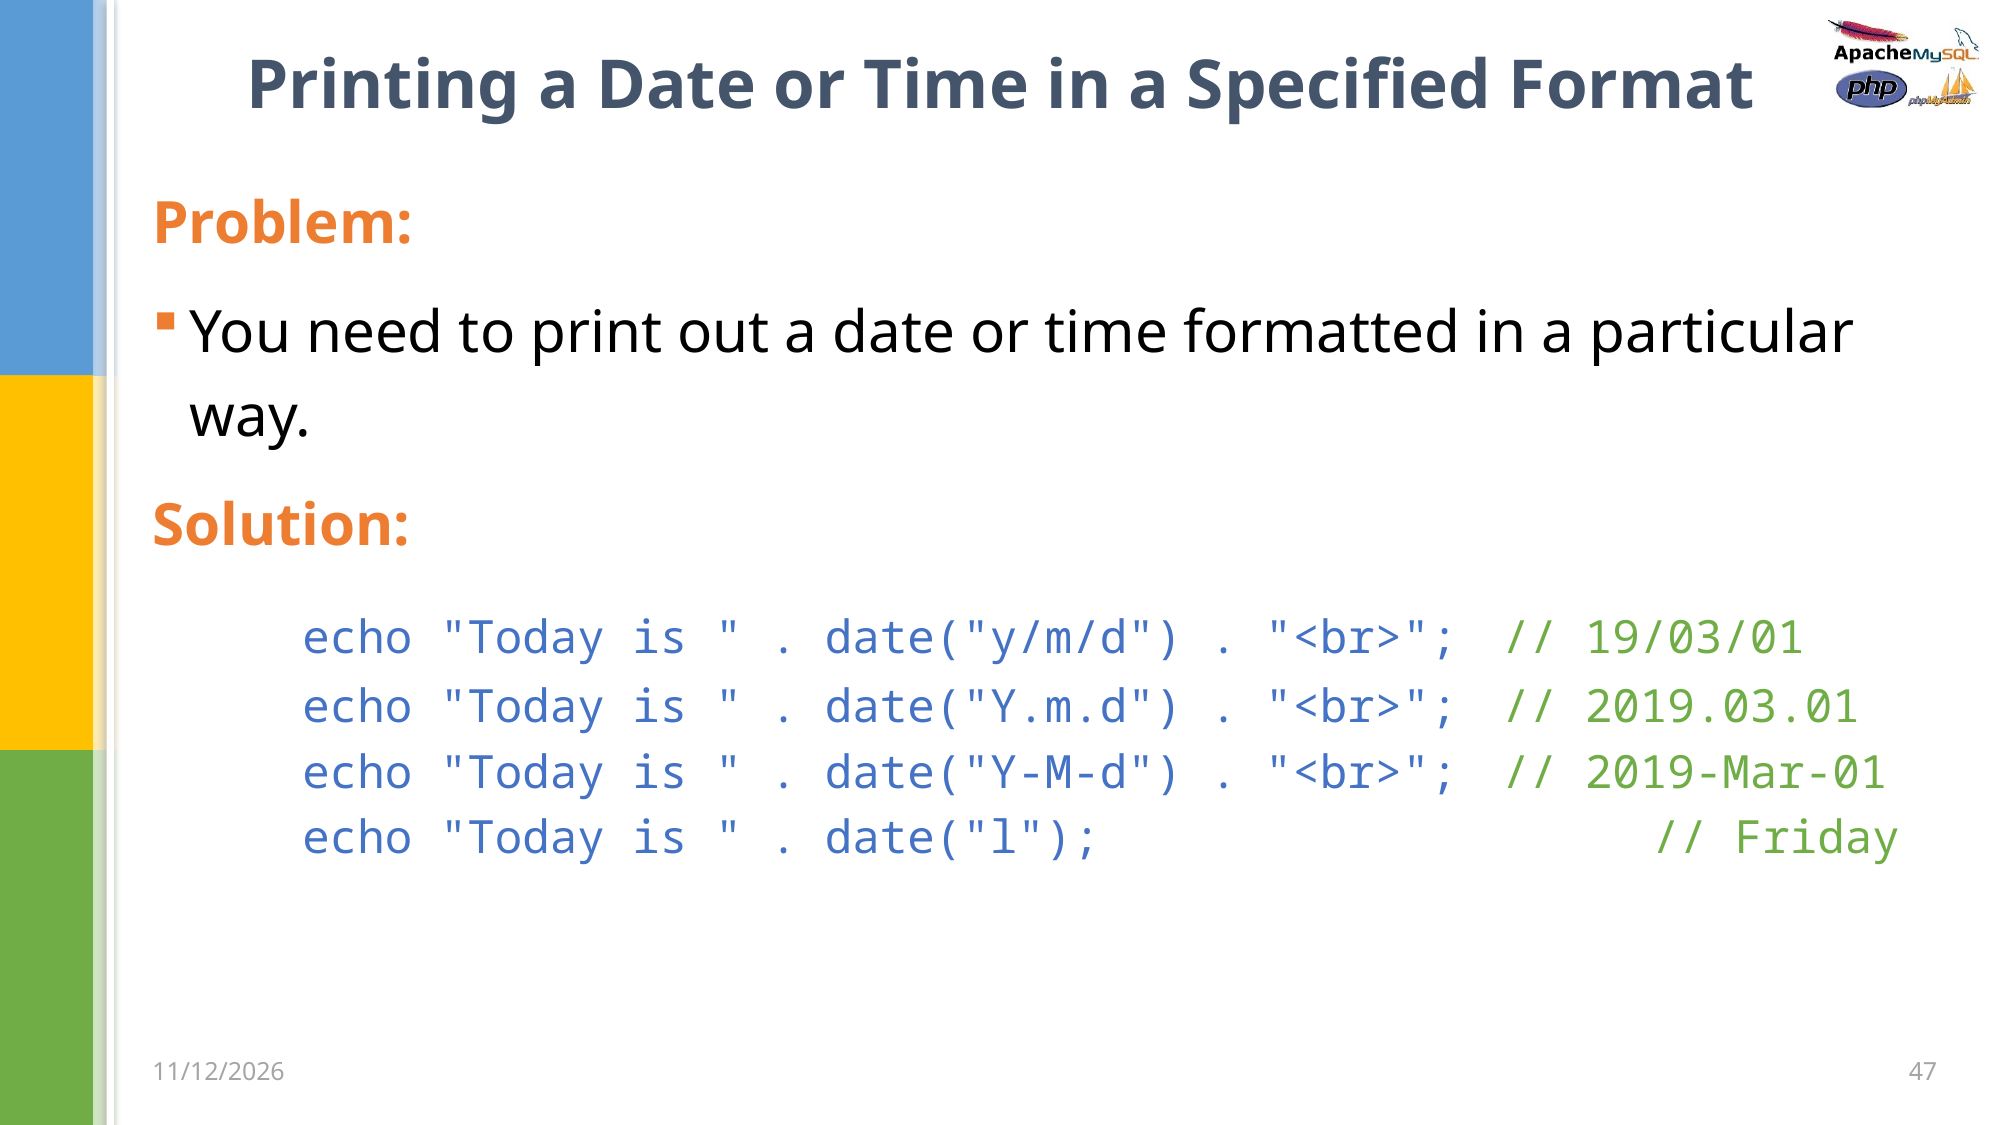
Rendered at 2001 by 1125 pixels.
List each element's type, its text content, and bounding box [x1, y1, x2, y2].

slide_number 47 [1414, 1042, 1953, 1103]
list Problem: You need to print out a date or time formatted in a particular way. Solution: echo "Today is " . date("y/m/d") . "<br>"; // 19/03/01 echo "Today is " . date("Y.m.d") . "<br>"; // 2019.03.01 echo "Today is " . date("Y-M-d") . "<br>"; // 2019-Mar-01 echo "Today is " . date("l"); // Friday [137, 163, 1953, 1043]
picture [1828, 19, 1979, 114]
title Printing a Date or Time in a Specified Format [182, 0, 1820, 164]
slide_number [137, 1042, 675, 1103]
